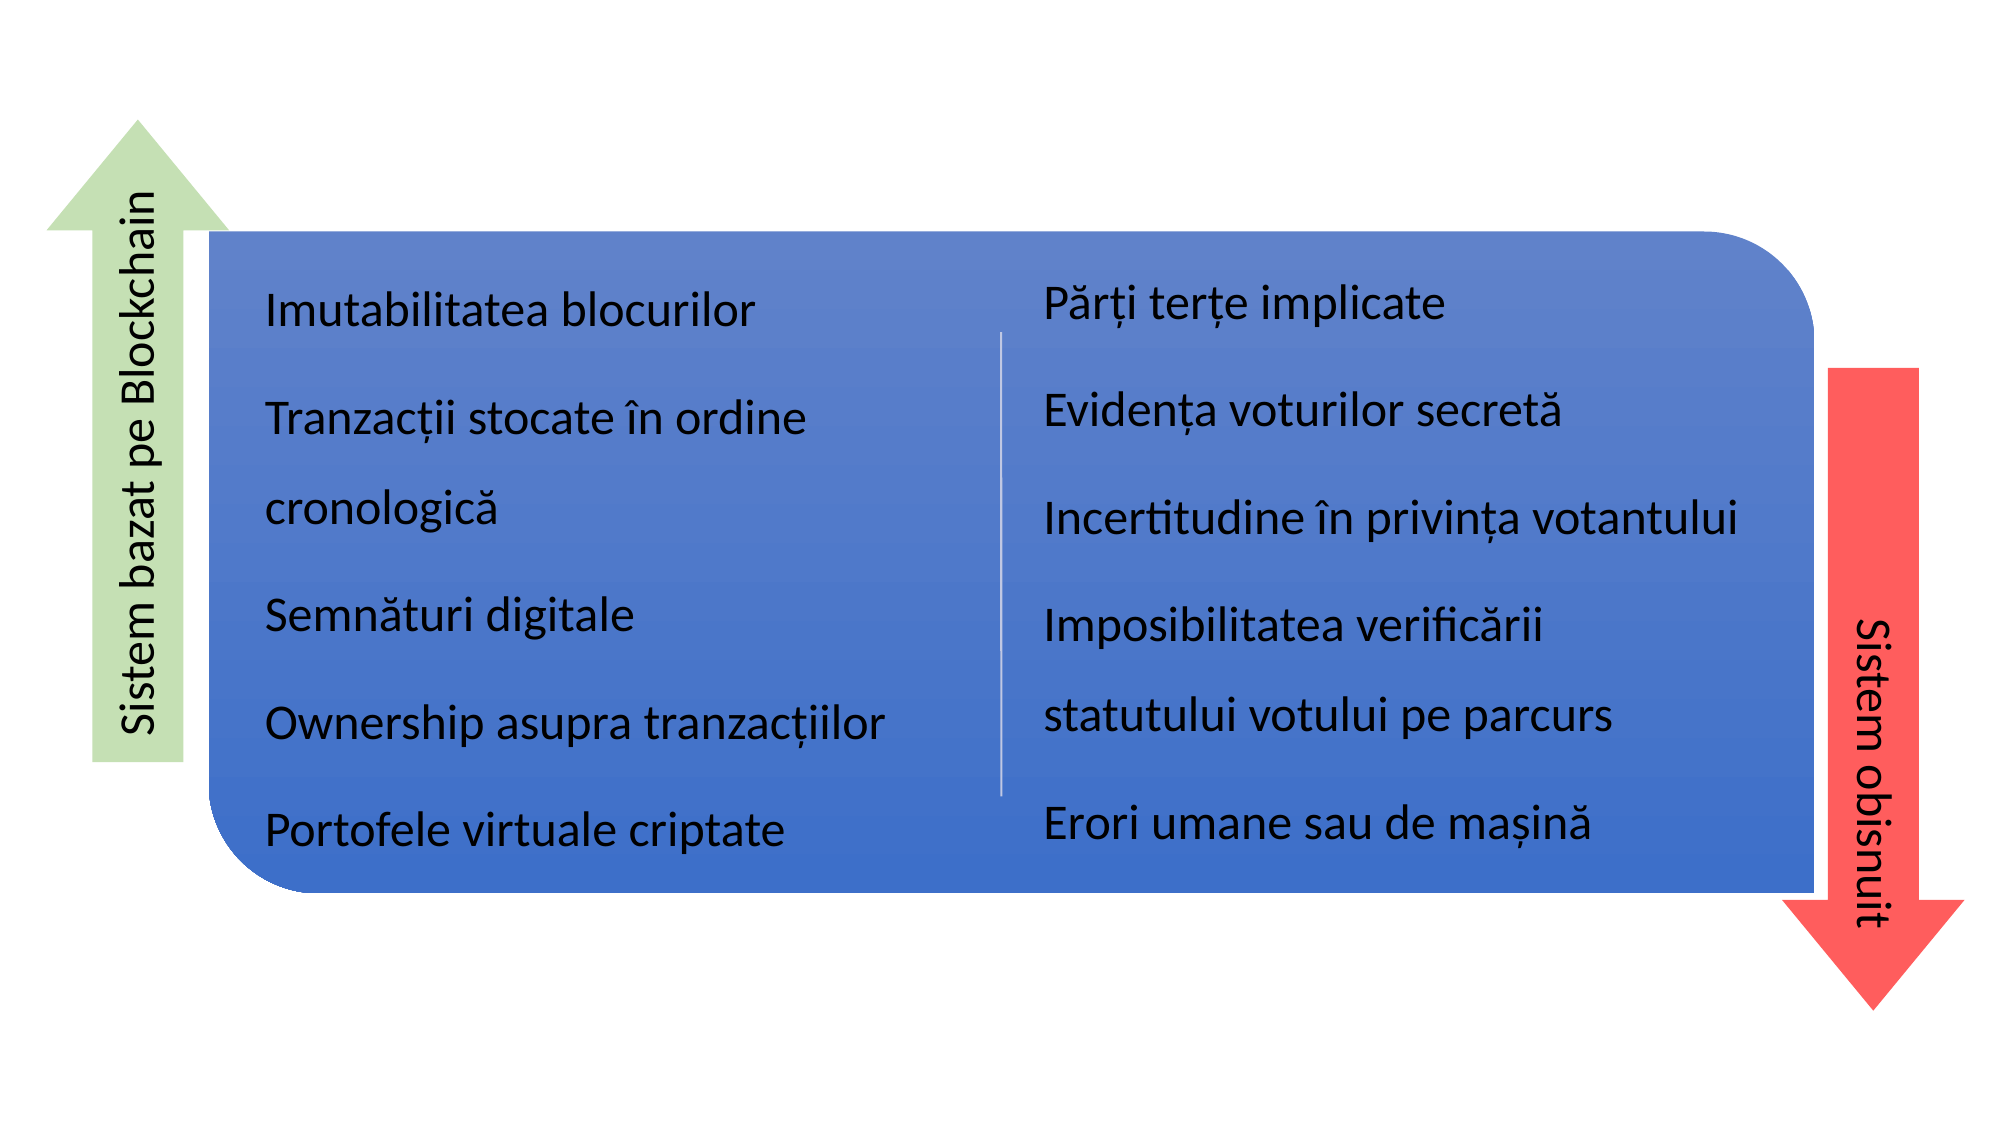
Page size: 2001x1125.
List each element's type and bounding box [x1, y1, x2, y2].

text_box [23, 118, 1980, 1011]
